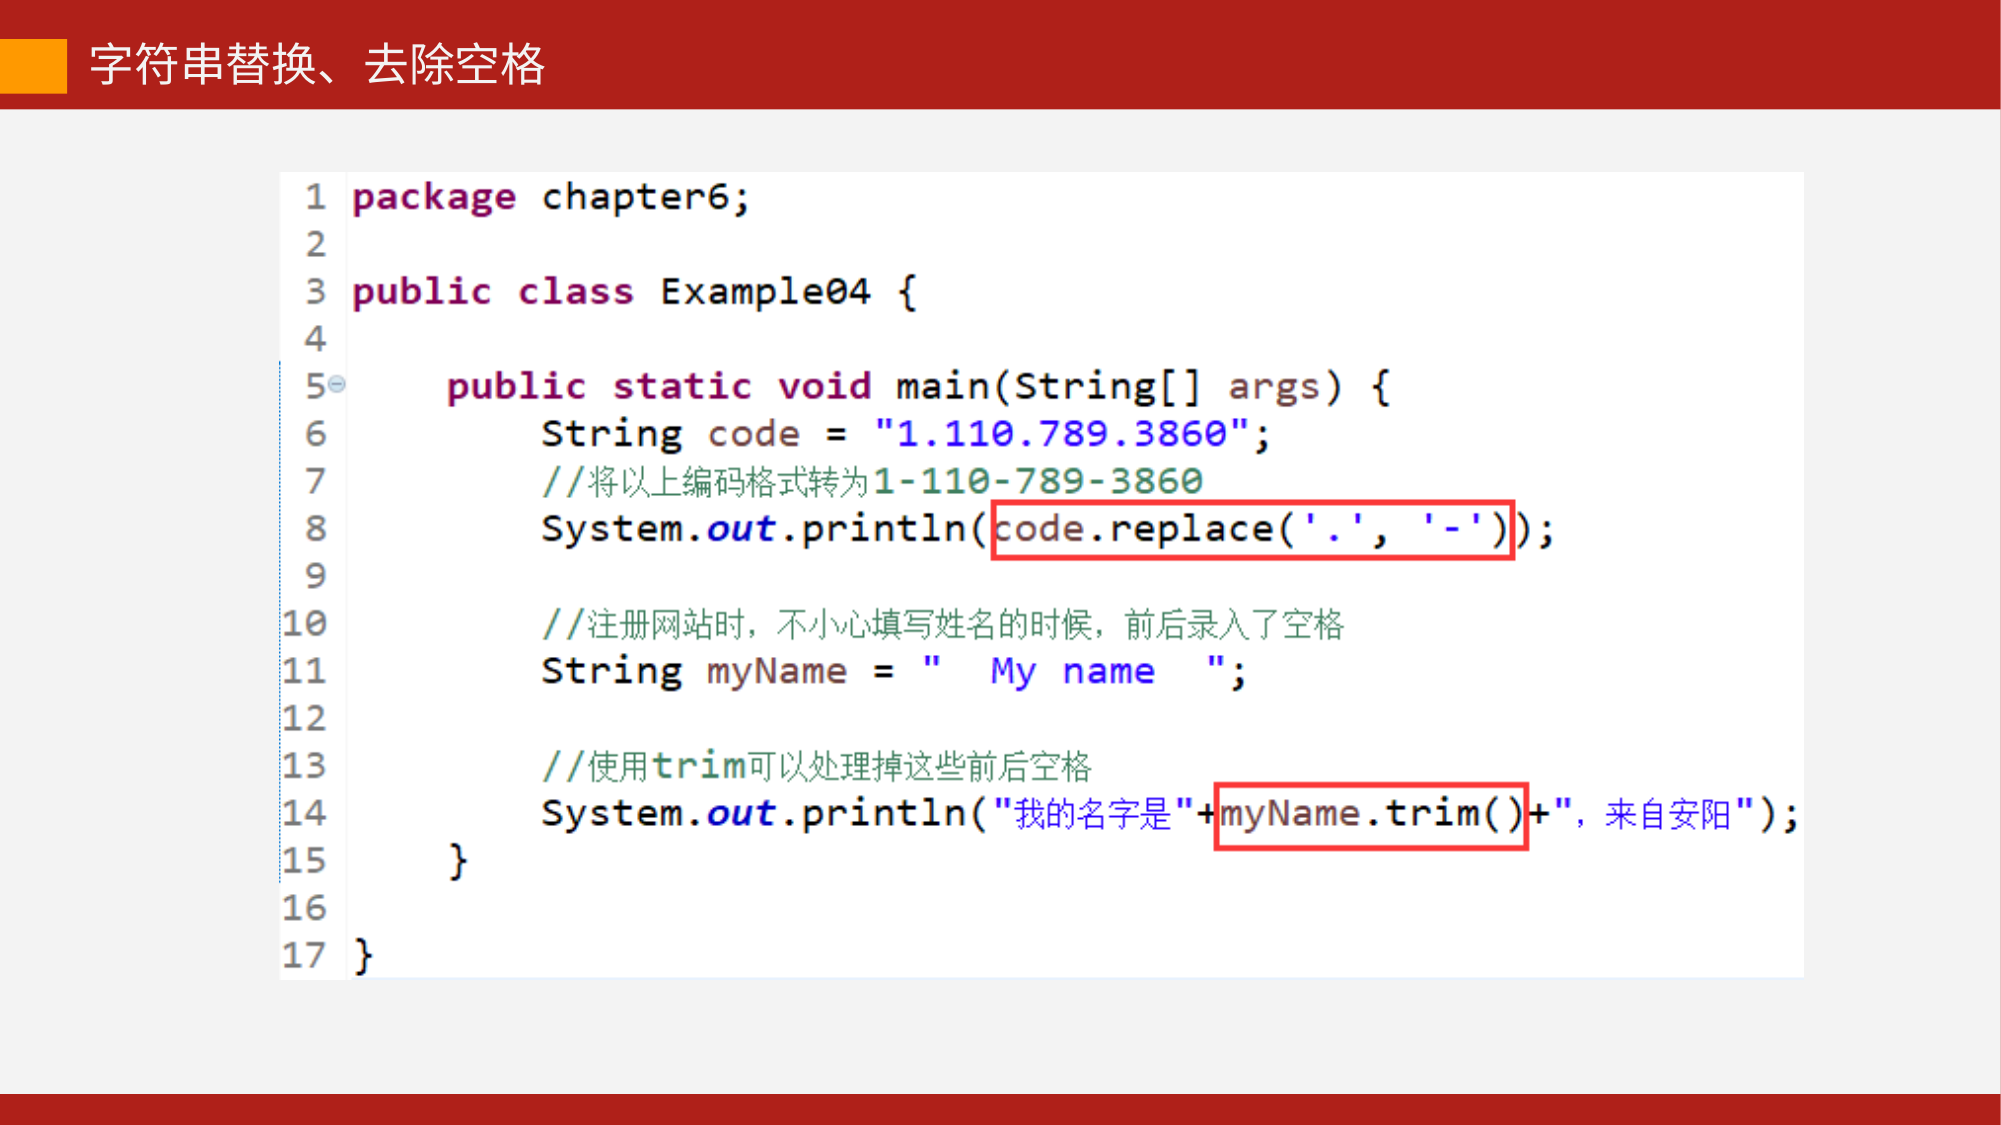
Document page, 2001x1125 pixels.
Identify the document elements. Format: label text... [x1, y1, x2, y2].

text_box 字符串替换、去除空格 [74, 28, 562, 99]
picture [278, 172, 1804, 980]
text_box [0, 39, 68, 94]
text_box [0, 109, 2001, 1094]
